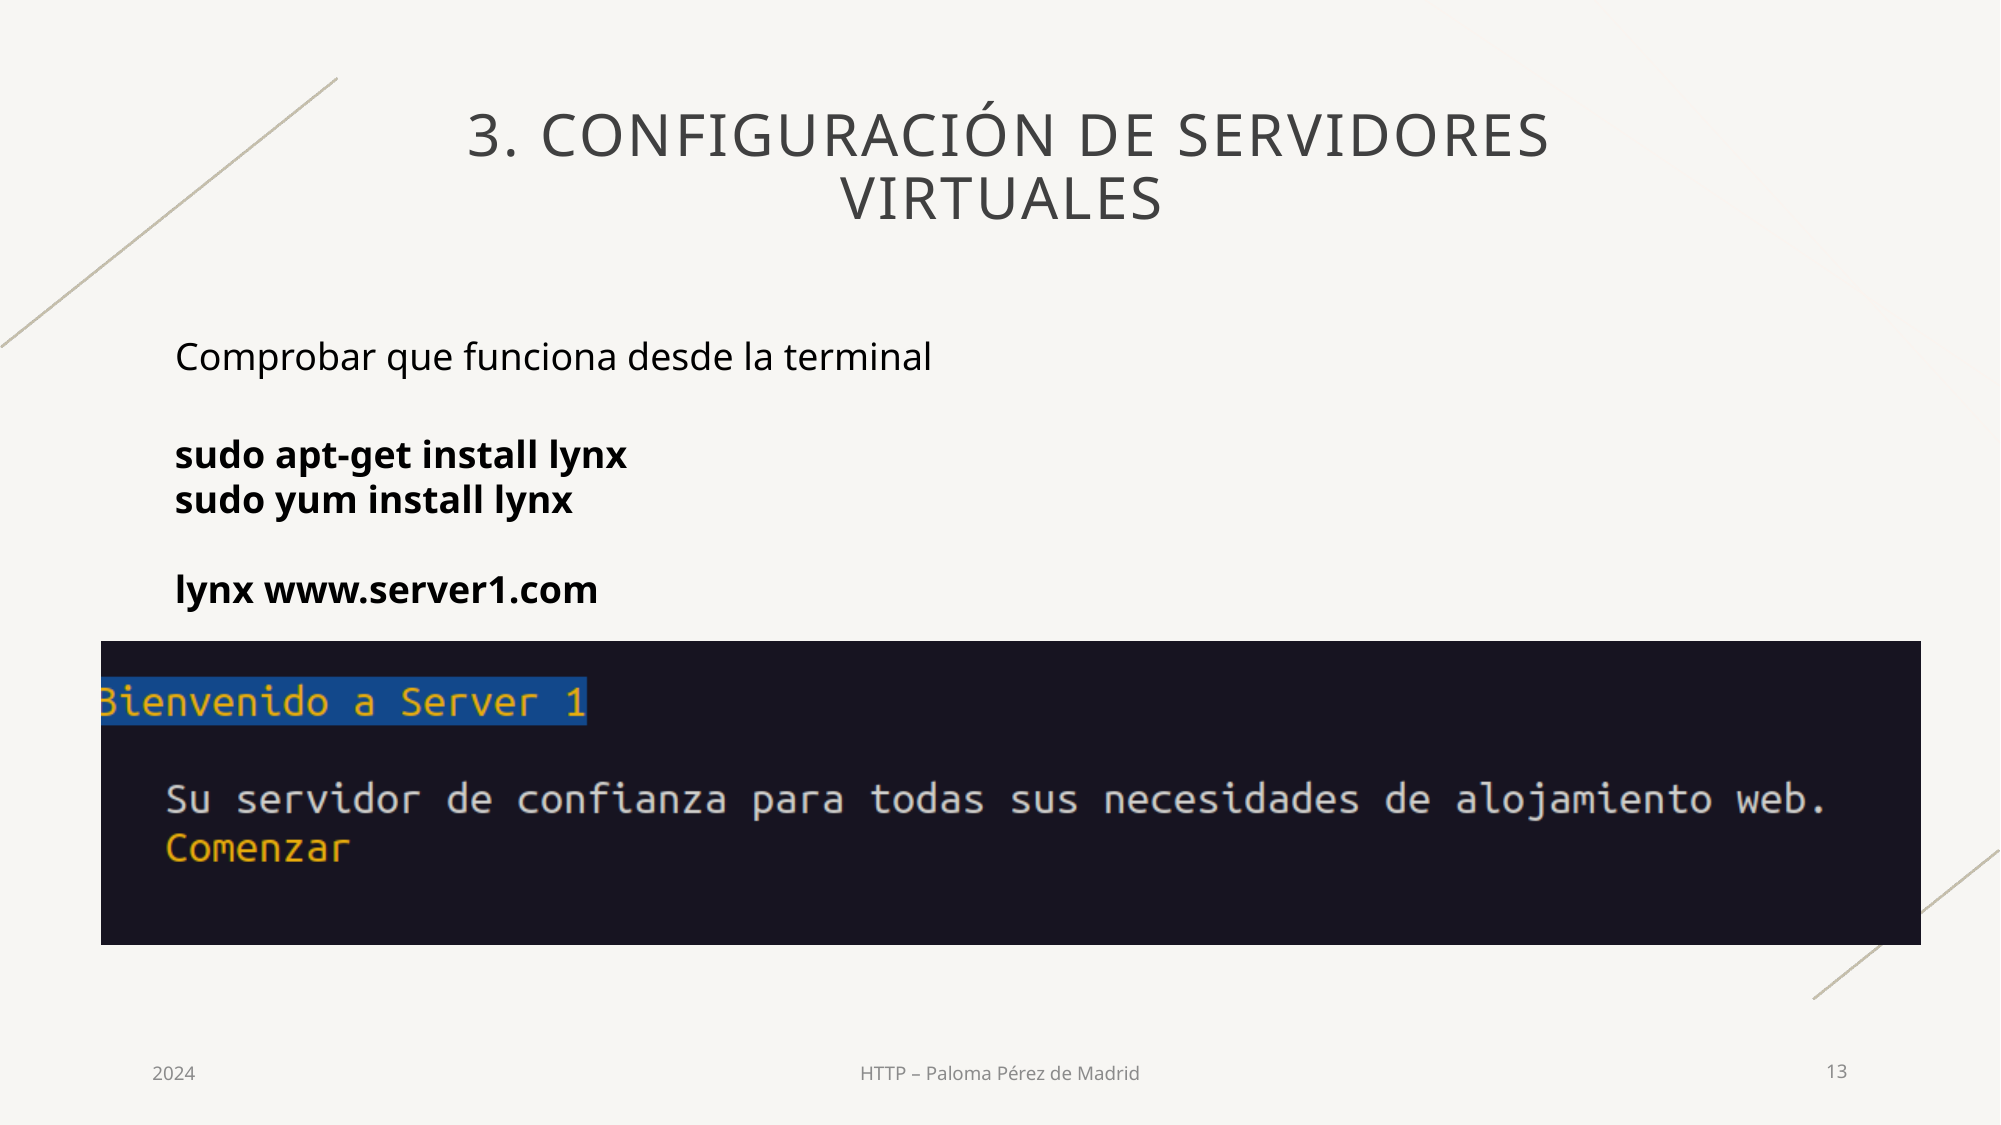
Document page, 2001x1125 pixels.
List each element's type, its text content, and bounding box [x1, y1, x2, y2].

slide_number 2024 [137, 1042, 588, 1103]
footer HTTP – Paloma Pérez de Madrid [662, 1042, 1338, 1103]
slide_number 13 [1412, 1042, 1863, 1103]
title 3. configuración de servidores virtuales [319, 60, 1702, 278]
text_box sudo apt-get install lynx sudo yum install lynx lynx www.server1.com [160, 423, 860, 641]
picture [0, 77, 338, 348]
picture [101, 641, 2000, 1000]
text_box Comprobar que funciona desde la terminal [160, 325, 1942, 386]
